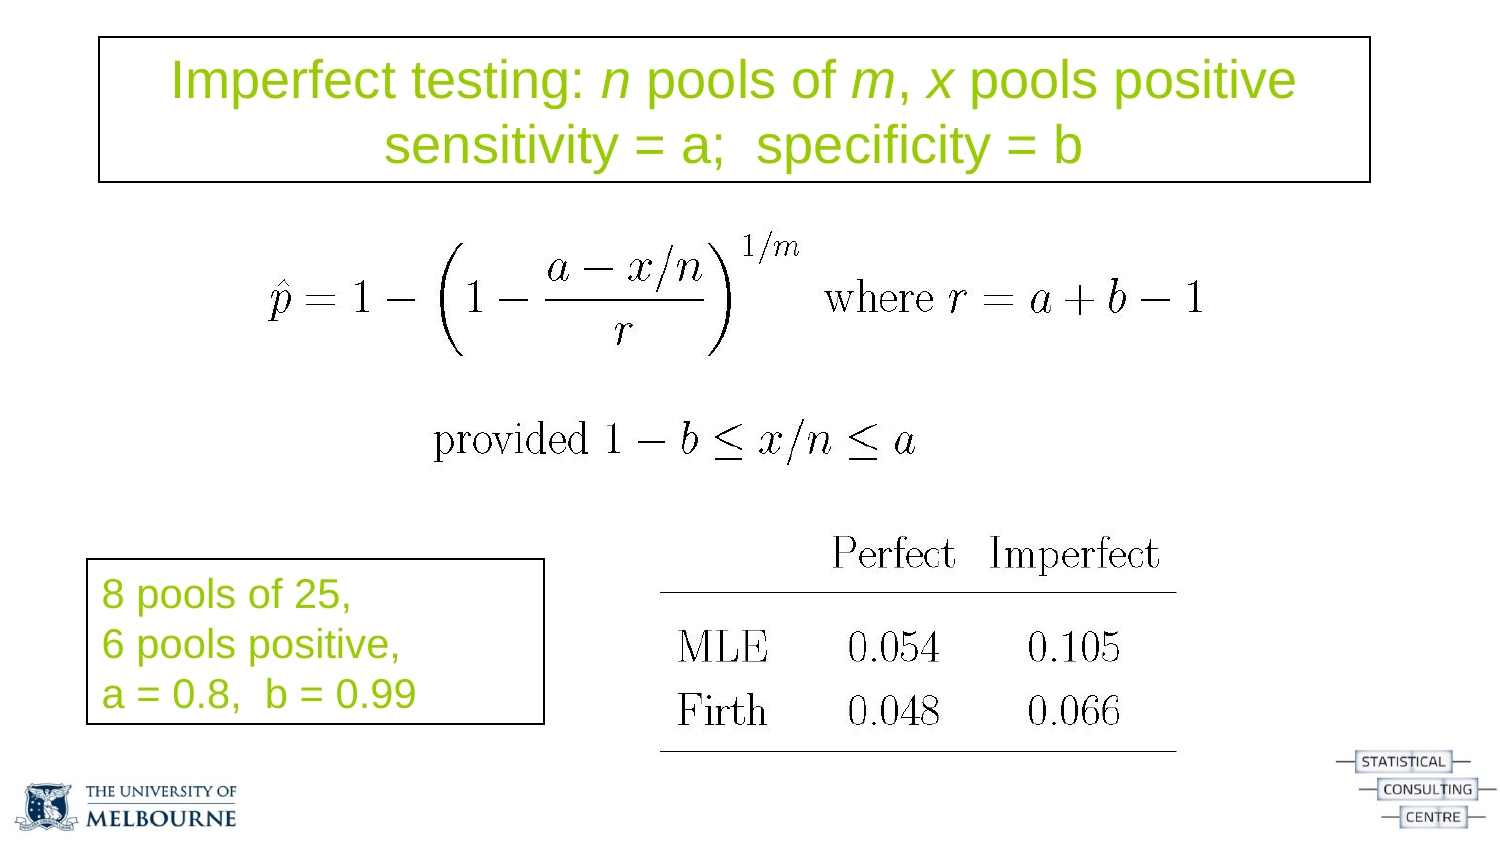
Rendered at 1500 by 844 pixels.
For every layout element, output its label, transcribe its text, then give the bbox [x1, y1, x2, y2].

text_box Imperfect testing: n pools of m, x pools positive sensitivity = a; specificity = b [99, 37, 1370, 182]
picture [374, 384, 974, 509]
picture [199, 225, 1263, 376]
picture [612, 521, 1236, 817]
text_box 8 pools of 25, 6 pools positive, a = 0.8, b = 0.99 [86, 559, 545, 725]
picture [0, 768, 251, 844]
picture [1324, 734, 1500, 844]
